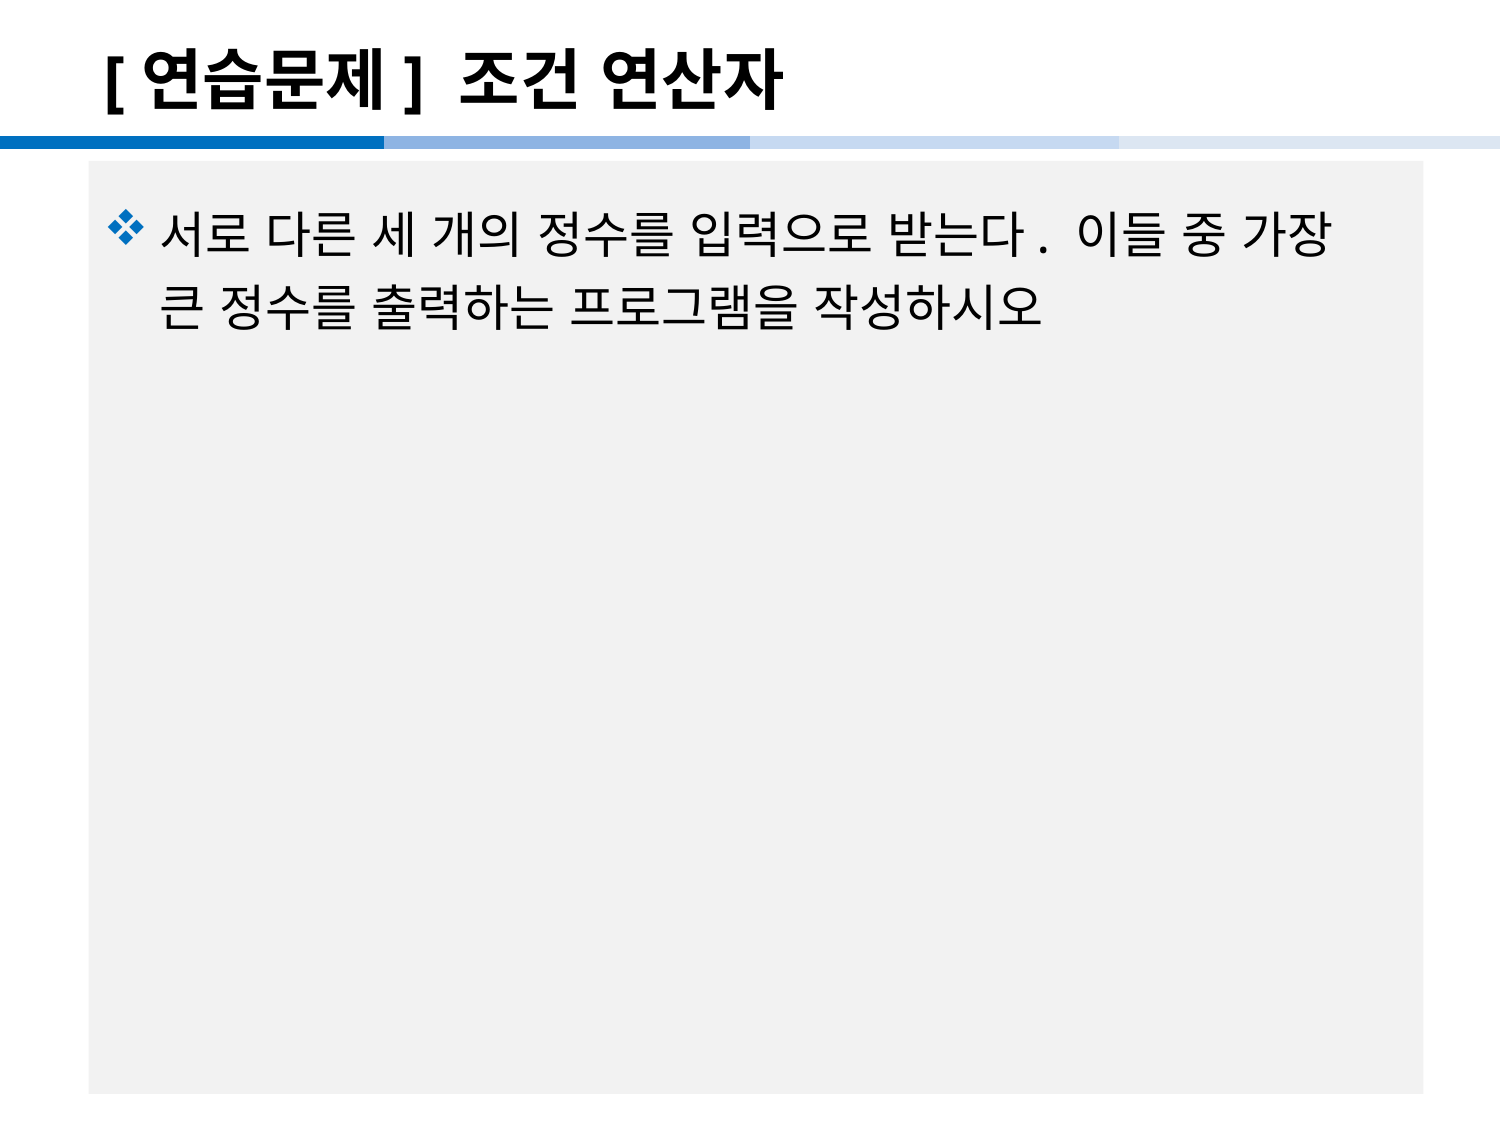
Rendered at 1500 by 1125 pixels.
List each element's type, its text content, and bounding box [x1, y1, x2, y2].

title [연습문제] 조건 연산자 [88, 32, 1330, 124]
list 서로 다른 세 개의 정수를 입력으로 받는다. 이들 중 가장 큰 정수를 출력하는 프로그램을 작성하시오 [88, 184, 1400, 1059]
